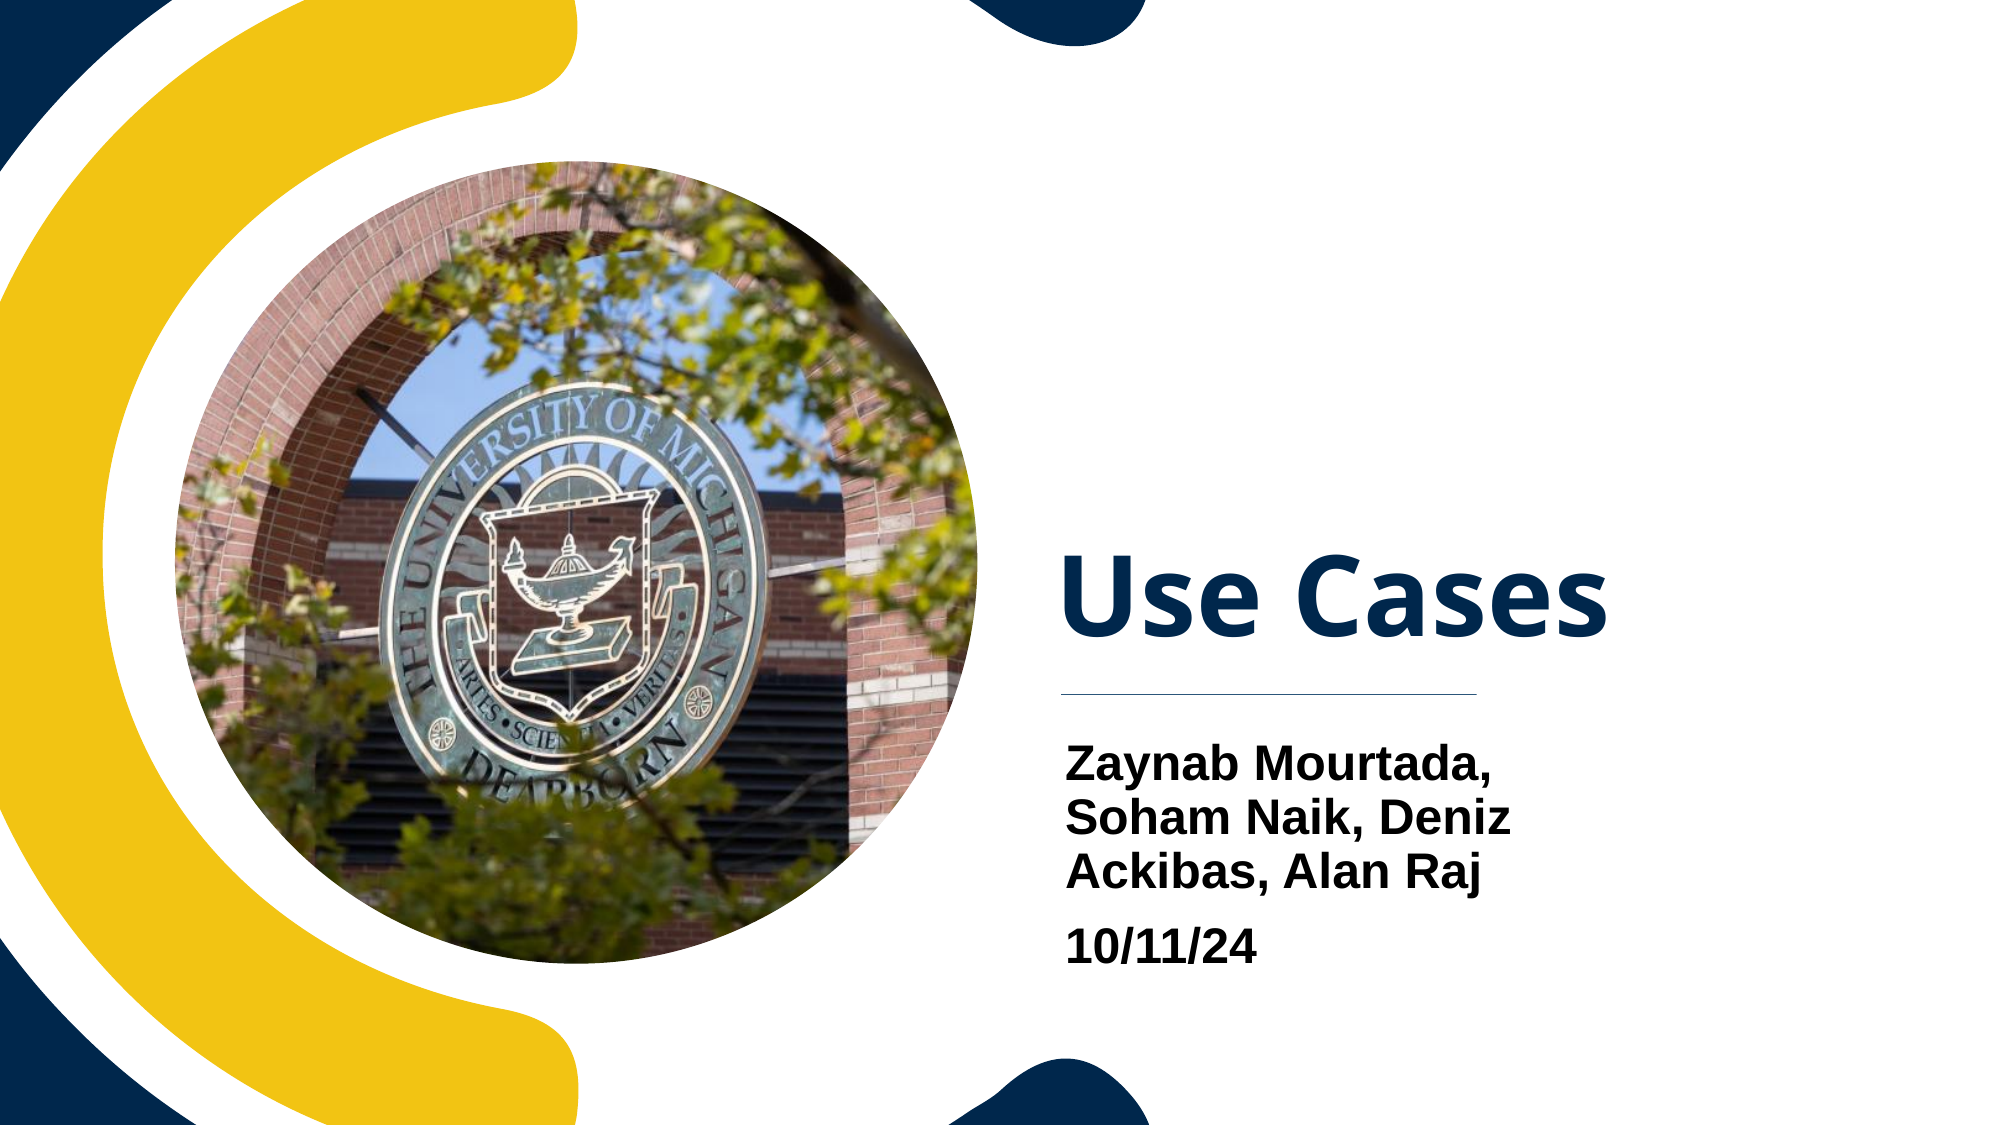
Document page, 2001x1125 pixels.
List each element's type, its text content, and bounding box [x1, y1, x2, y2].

title Use Cases [1040, 324, 1938, 668]
picture [174, 161, 978, 964]
subtitle Zaynab Mourtada, Soham Naik, Deniz Ackibas, Alan Raj 10/11/24 [1050, 729, 1550, 888]
